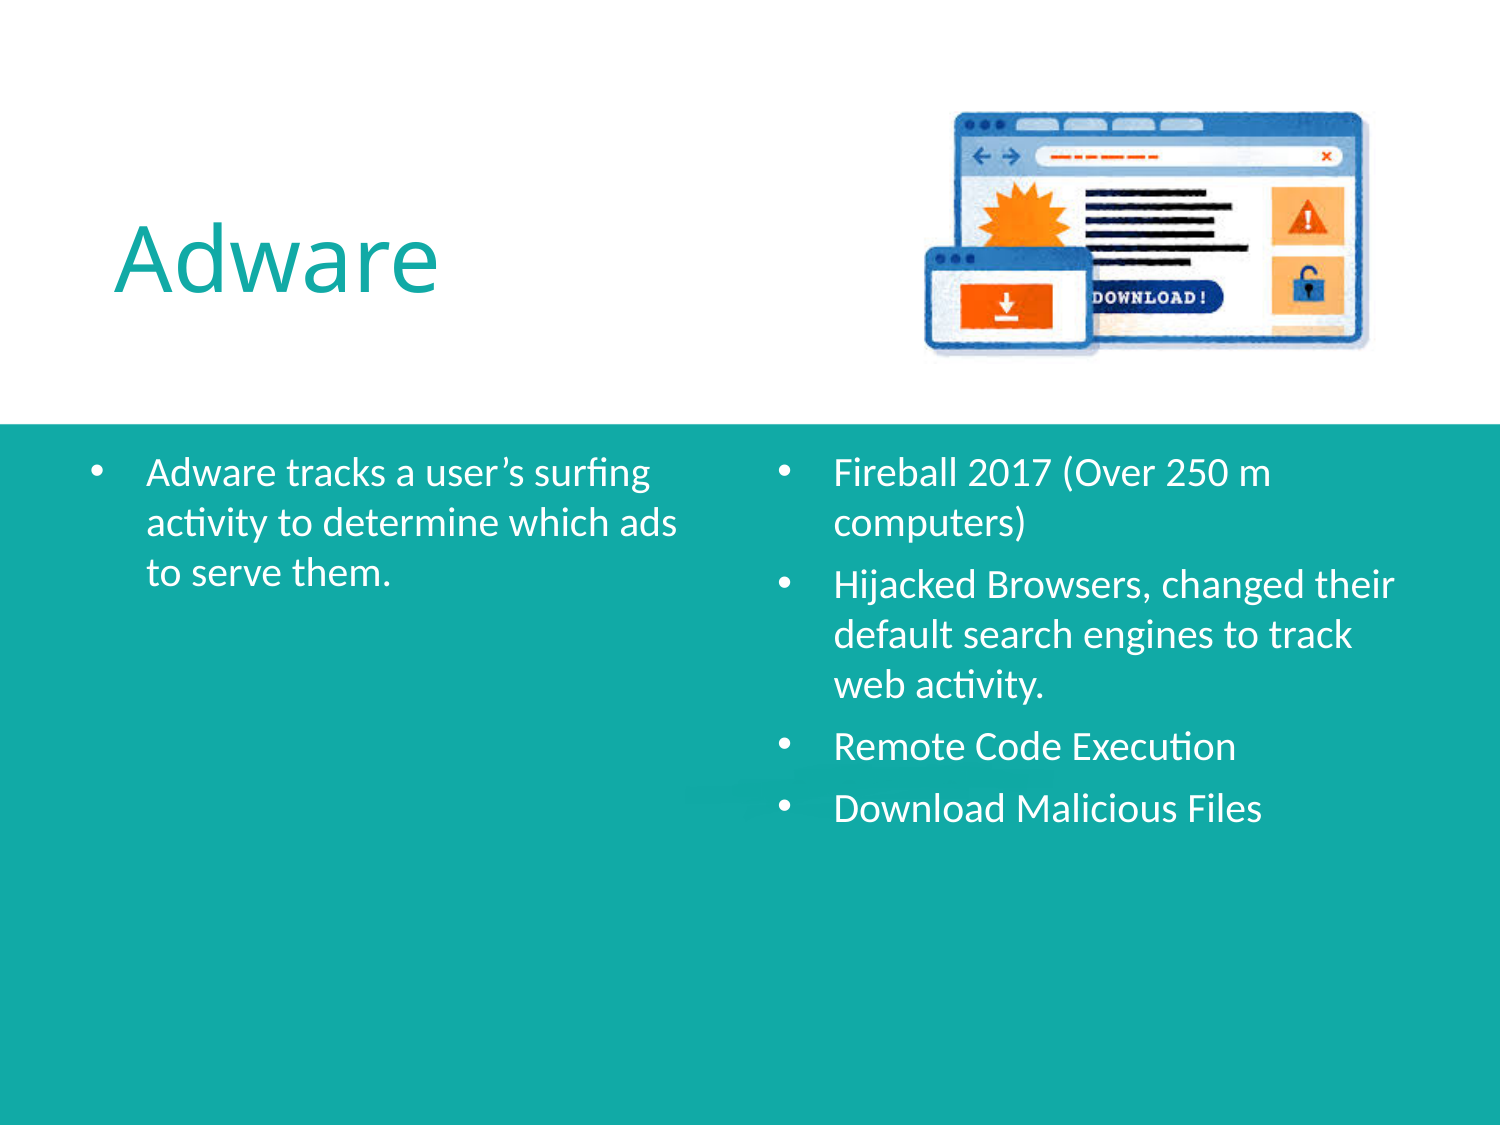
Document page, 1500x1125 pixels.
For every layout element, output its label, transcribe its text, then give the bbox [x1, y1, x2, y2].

text_box Adware [99, 162, 875, 350]
picture [0, 0, 1500, 1125]
text_box Fireball 2017 (Over 250 m computers) Hijacked Browsers, changed their default search engines to track web activity. Remote Code Execution Download Malicious Files [762, 437, 1425, 1105]
text_box Adware tracks a user’s surfing activity to determine which ads to serve them. [74, 437, 738, 1105]
